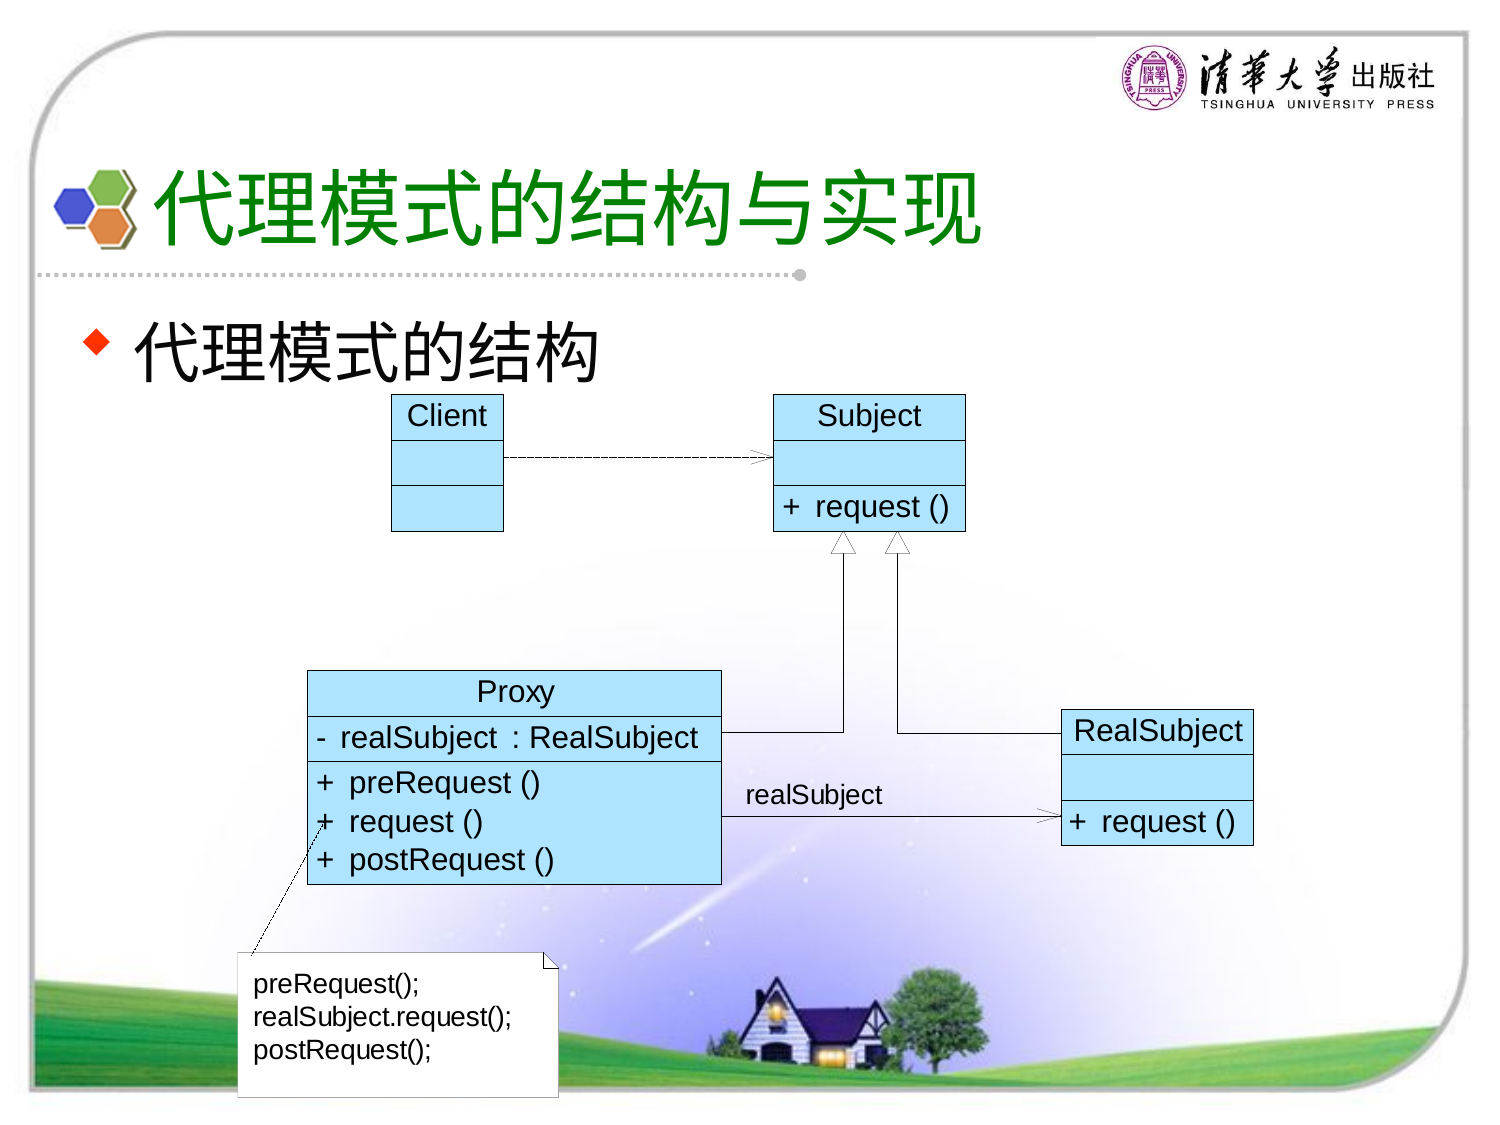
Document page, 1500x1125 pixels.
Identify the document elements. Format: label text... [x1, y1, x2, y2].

title 代理模式的结构与实现 [137, 149, 1175, 263]
picture [0, 75, 1500, 1125]
list 代理模式的结构 [62, 287, 1413, 963]
text_box [0, 0, 1500, 75]
